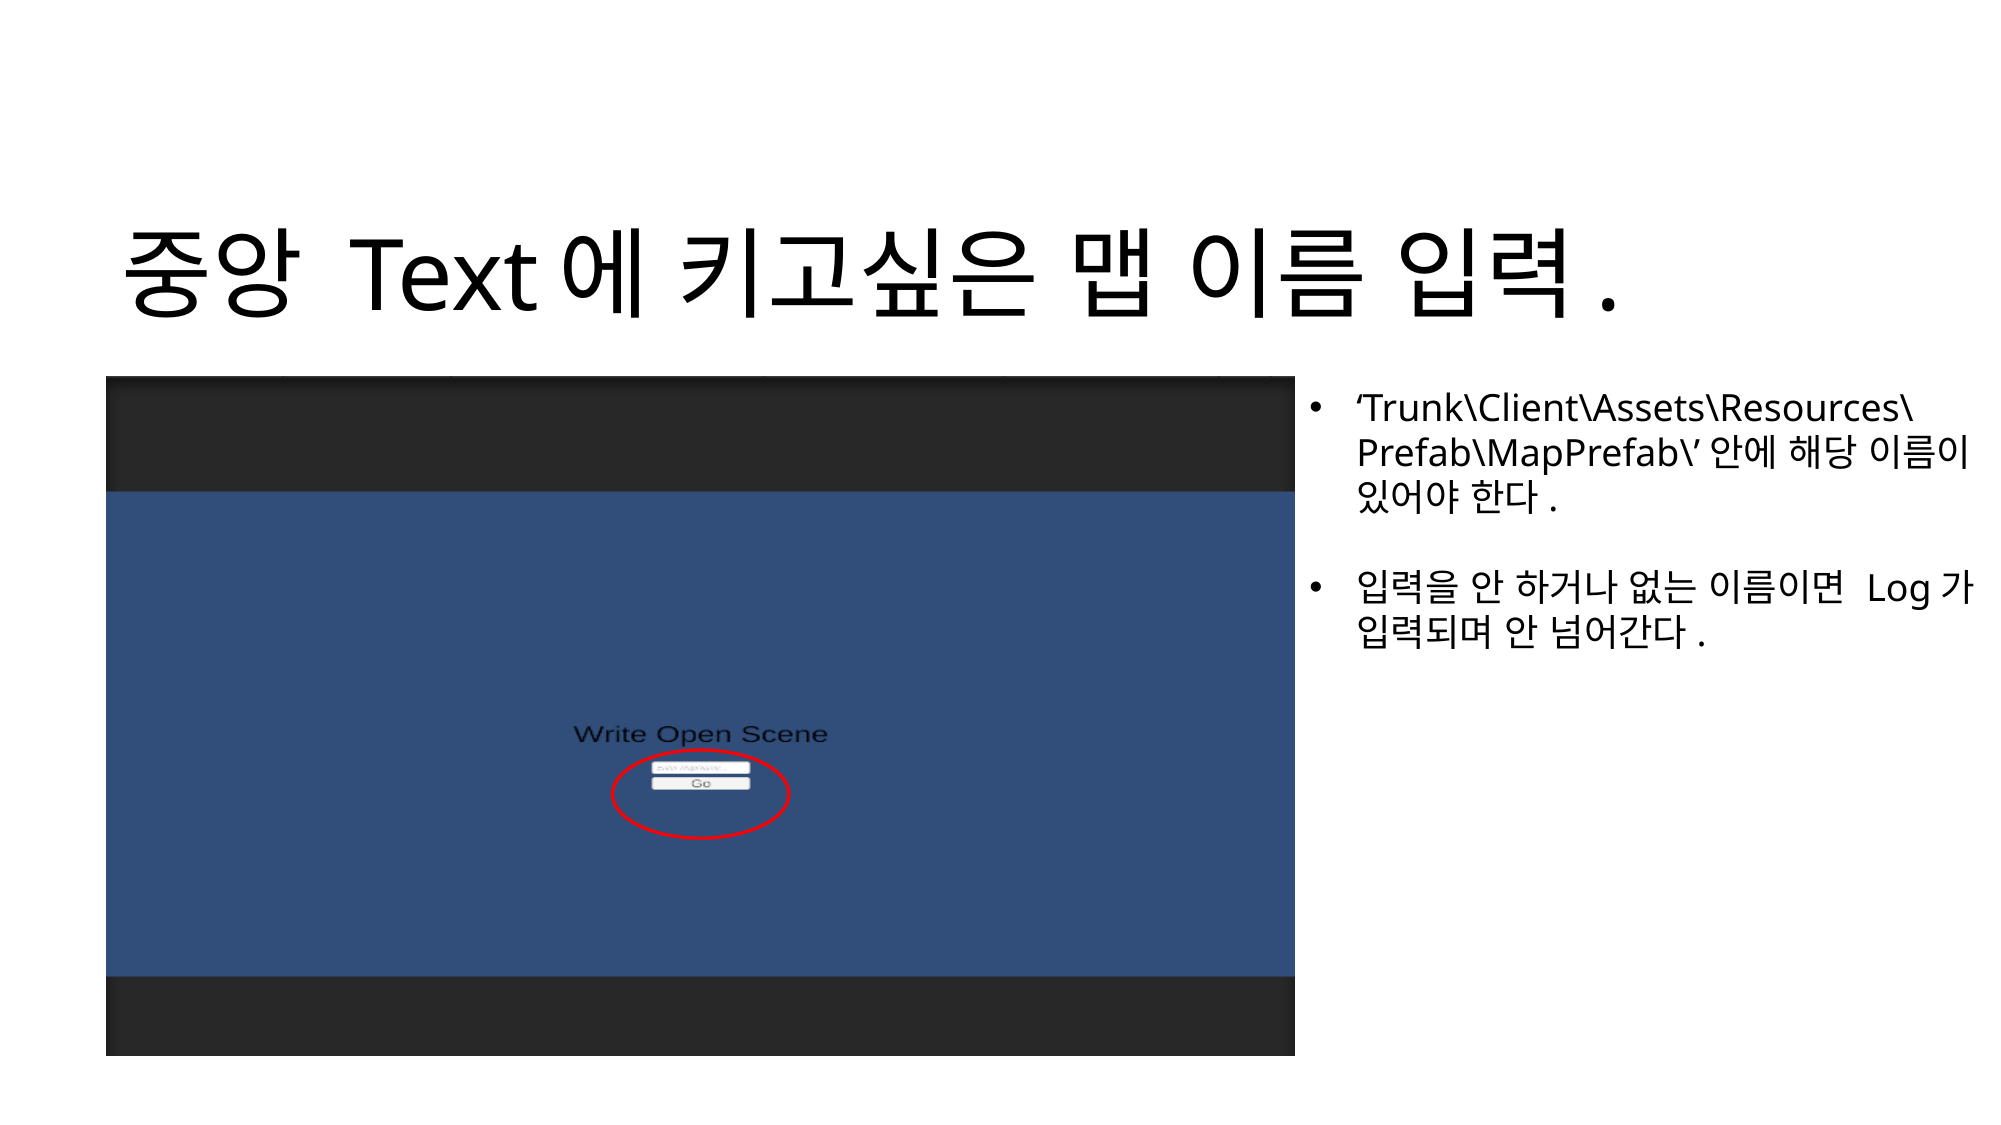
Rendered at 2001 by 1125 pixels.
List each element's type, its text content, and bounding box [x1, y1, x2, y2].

text_box ‘Trunk\Client\Assets\Resources\Prefab\MapPrefab\’안에 해당 이름이 있어야 한다. 입력을 안 하거나 없는 이름이면 Log가 입력되며 안 넘어간다. [1296, 376, 2000, 662]
title 중앙 Text에 키고싶은 맵 이름 입력. [106, 184, 1947, 372]
picture [106, 376, 1296, 1056]
